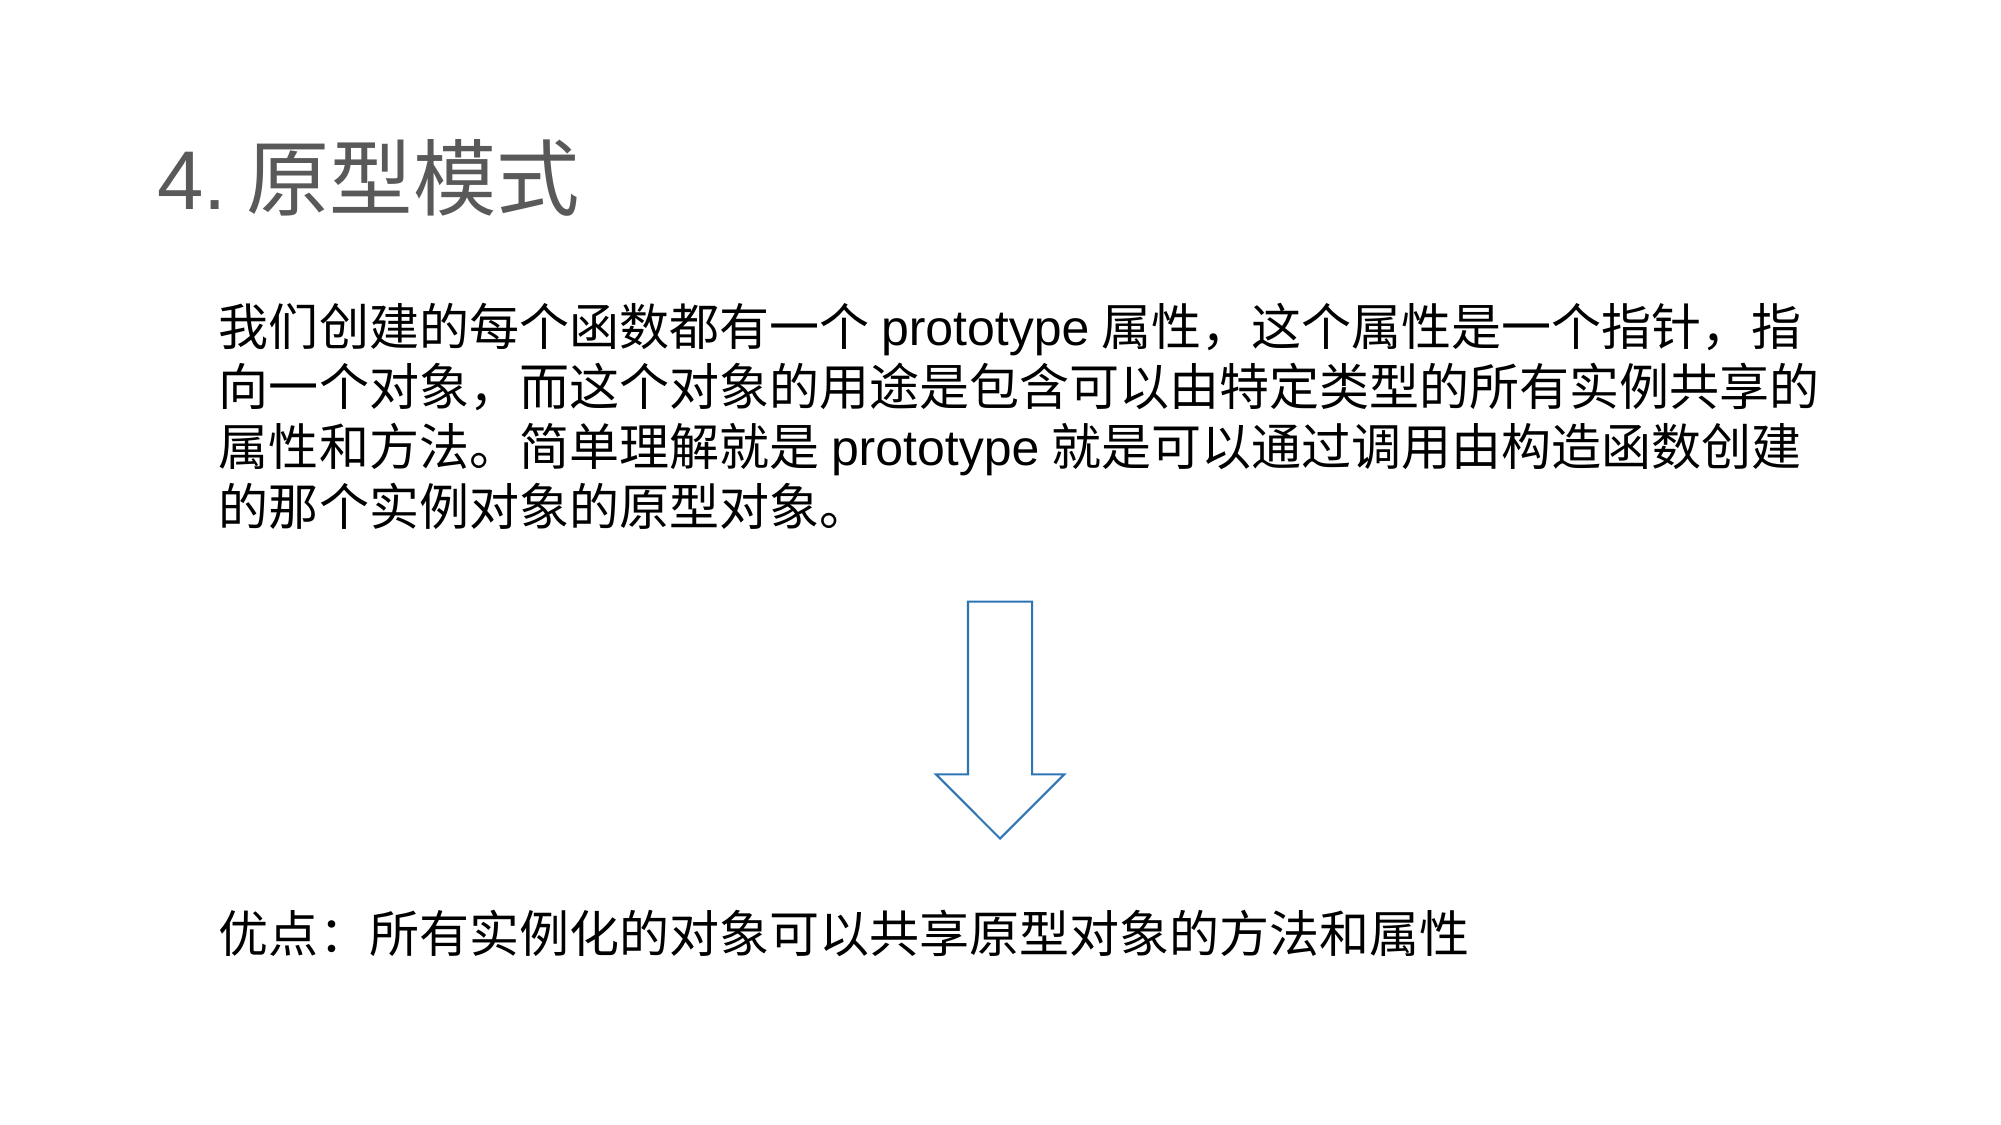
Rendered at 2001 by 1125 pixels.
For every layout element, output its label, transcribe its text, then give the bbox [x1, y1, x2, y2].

text_box 优点：所有实例化的对象可以共享原型对象的方法和属性 [204, 894, 1859, 970]
text_box 我们创建的每个函数都有一个prototype属性，这个属性是一个指针，指向一个对象，而这个对象的用途是包含可以由特定类型的所有实例共享的属性和方法。简单理解就是prototype就是可以通过调用由构造函数创建的那个实例对象的原型对象。 [204, 287, 1849, 543]
text_box [933, 600, 1067, 840]
text_box 4.原型模式 [142, 118, 1911, 234]
